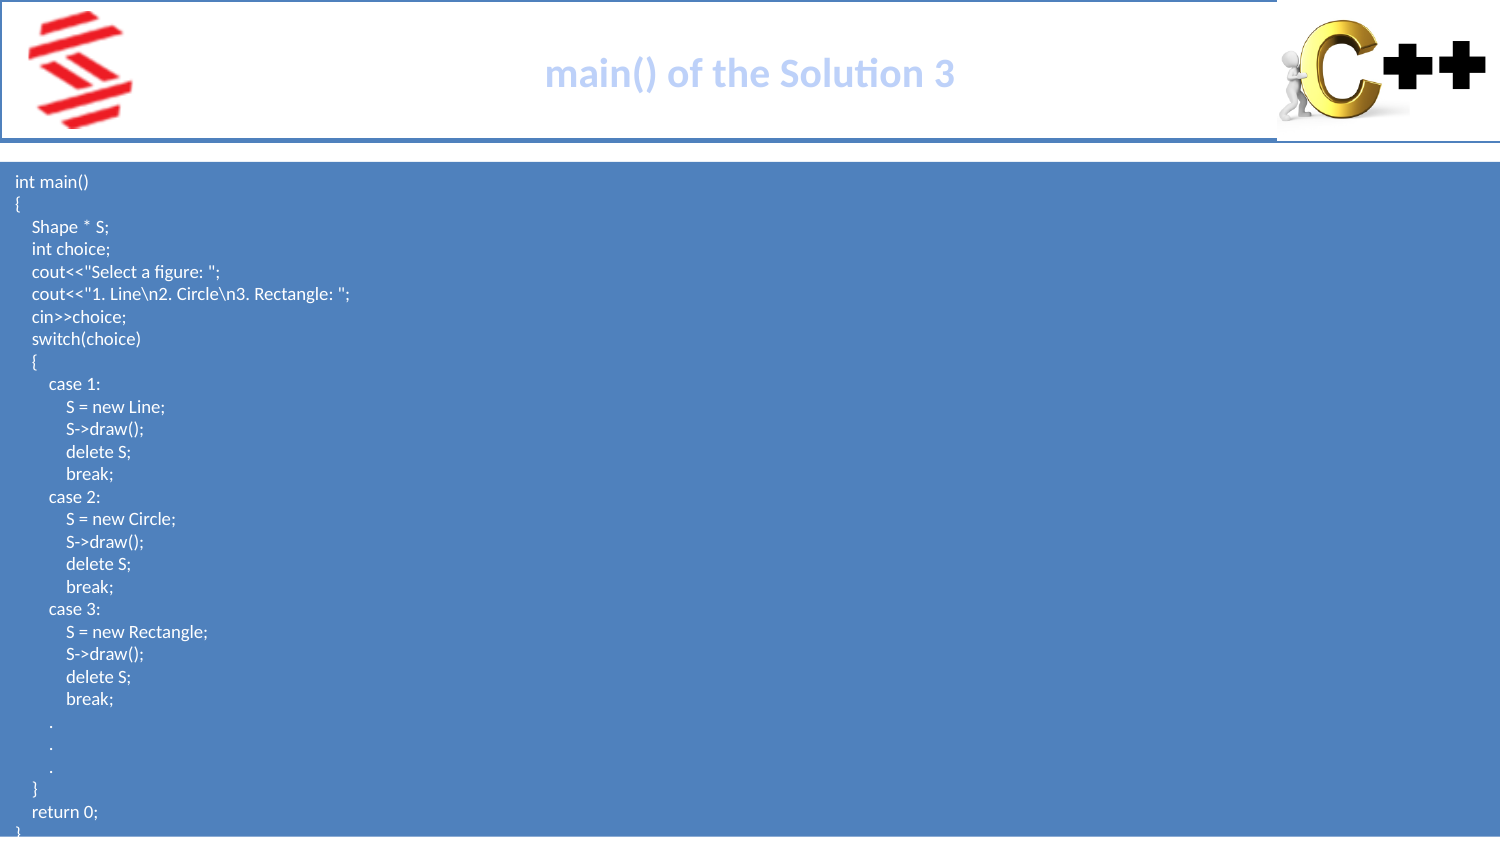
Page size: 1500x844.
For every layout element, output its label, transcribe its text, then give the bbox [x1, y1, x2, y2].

title main() of the Solution 3 [0, 0, 1274, 141]
picture [1277, 0, 1500, 141]
picture [23, 11, 141, 130]
text_box int main() { Shape * S; int choice; cout<<"Select a figure: "; cout<<"1. Line\n2. Circle\n3. Rectangle: "; cin>>choice; switch(choice) { case 1: S = new Line; S->draw(); delete S; break; case 2: S = new Circle; S->draw(); delete S; break; case 3: S = new Rectangle; S->draw(); delete S; break; . . . } return 0; } [0, 161, 1500, 837]
